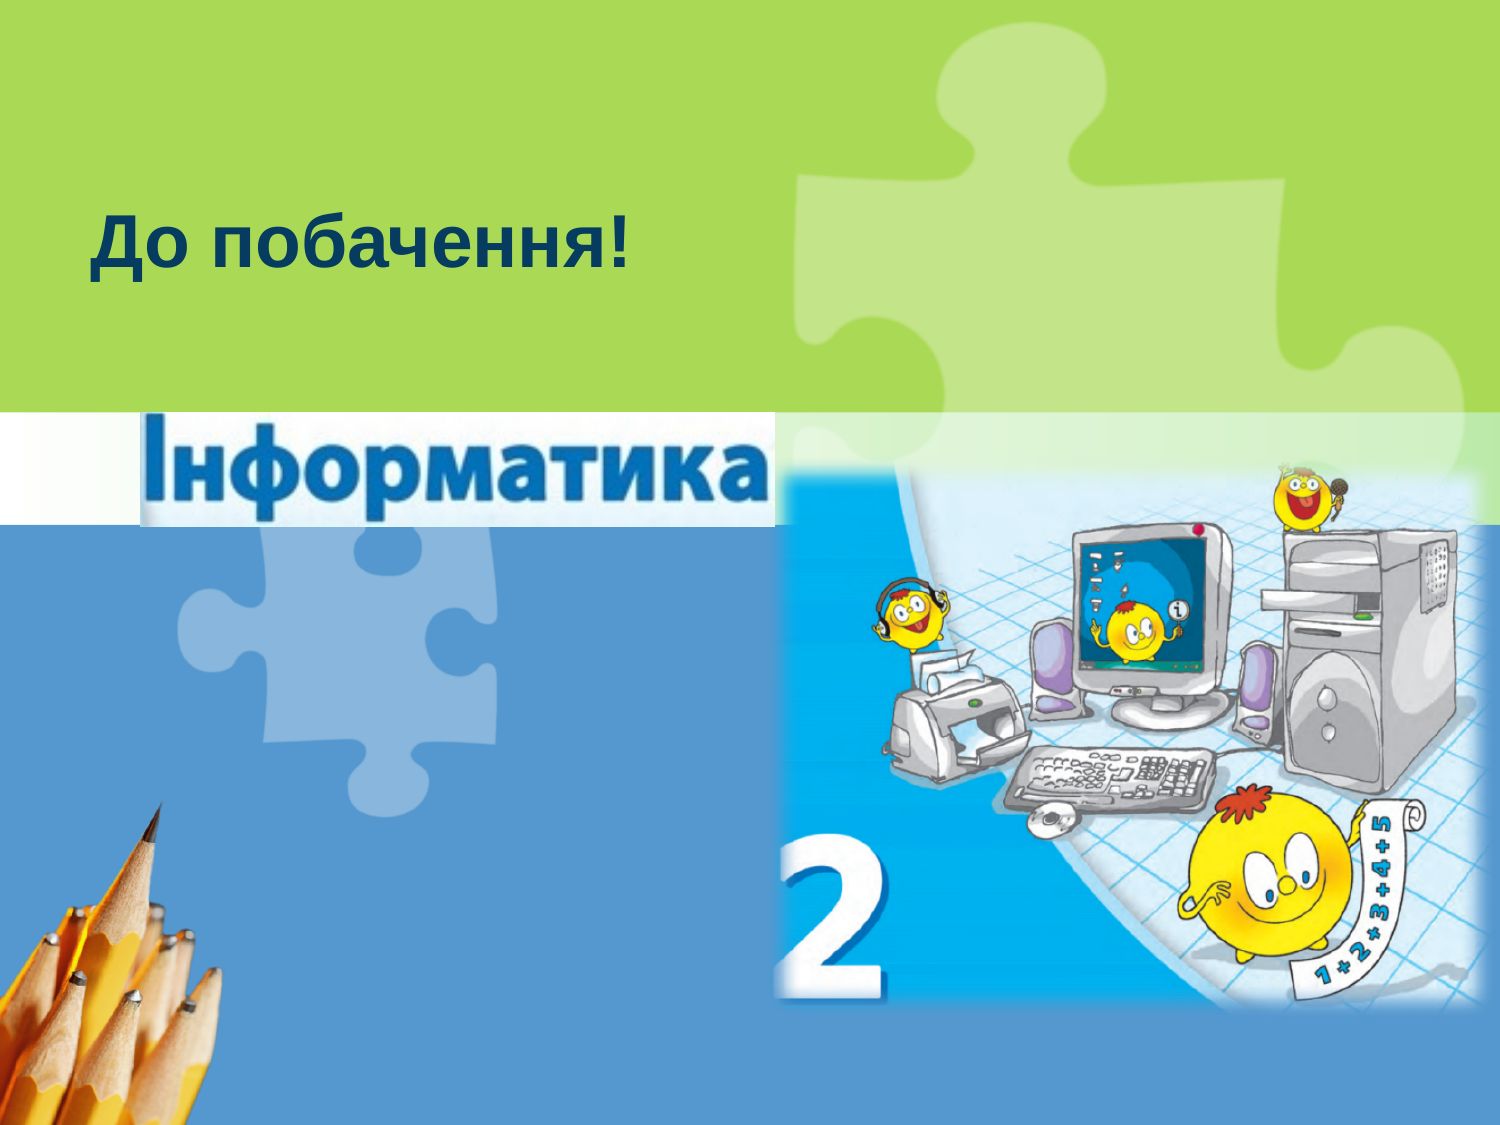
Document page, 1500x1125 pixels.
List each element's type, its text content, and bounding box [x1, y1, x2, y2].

picture [0, 412, 775, 1125]
title До побачення! [75, 112, 1425, 363]
picture [608, 16, 1500, 1125]
